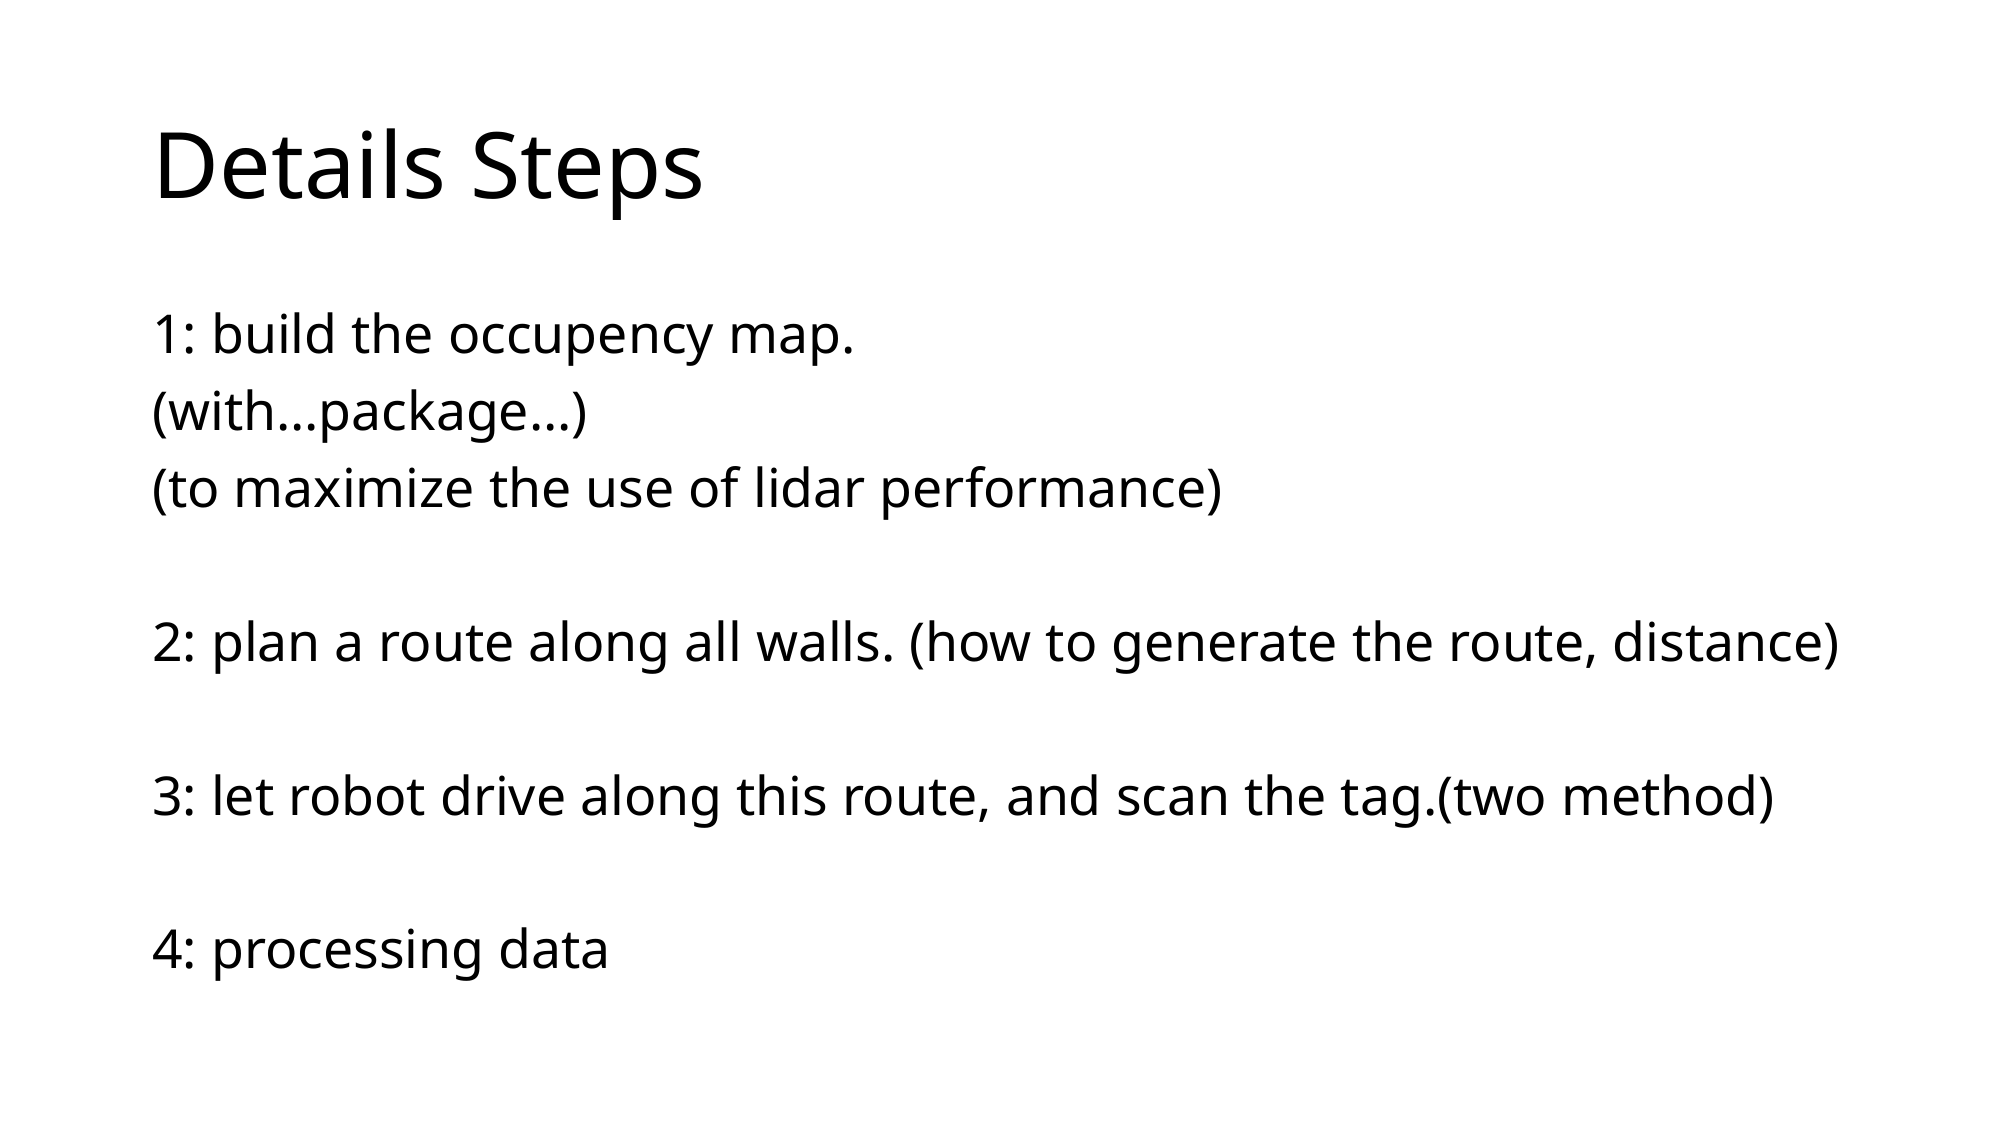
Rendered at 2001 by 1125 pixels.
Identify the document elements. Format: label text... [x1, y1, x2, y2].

list 1: build the occupency map. (with…package…) (to maximize the use of lidar performance) 2: plan a route along all walls. (how to generate the route, distance) 3: let robot drive along this route, and scan the tag.(two method) 4: processing data [137, 299, 1863, 1014]
title Details Steps [137, 59, 1863, 278]
